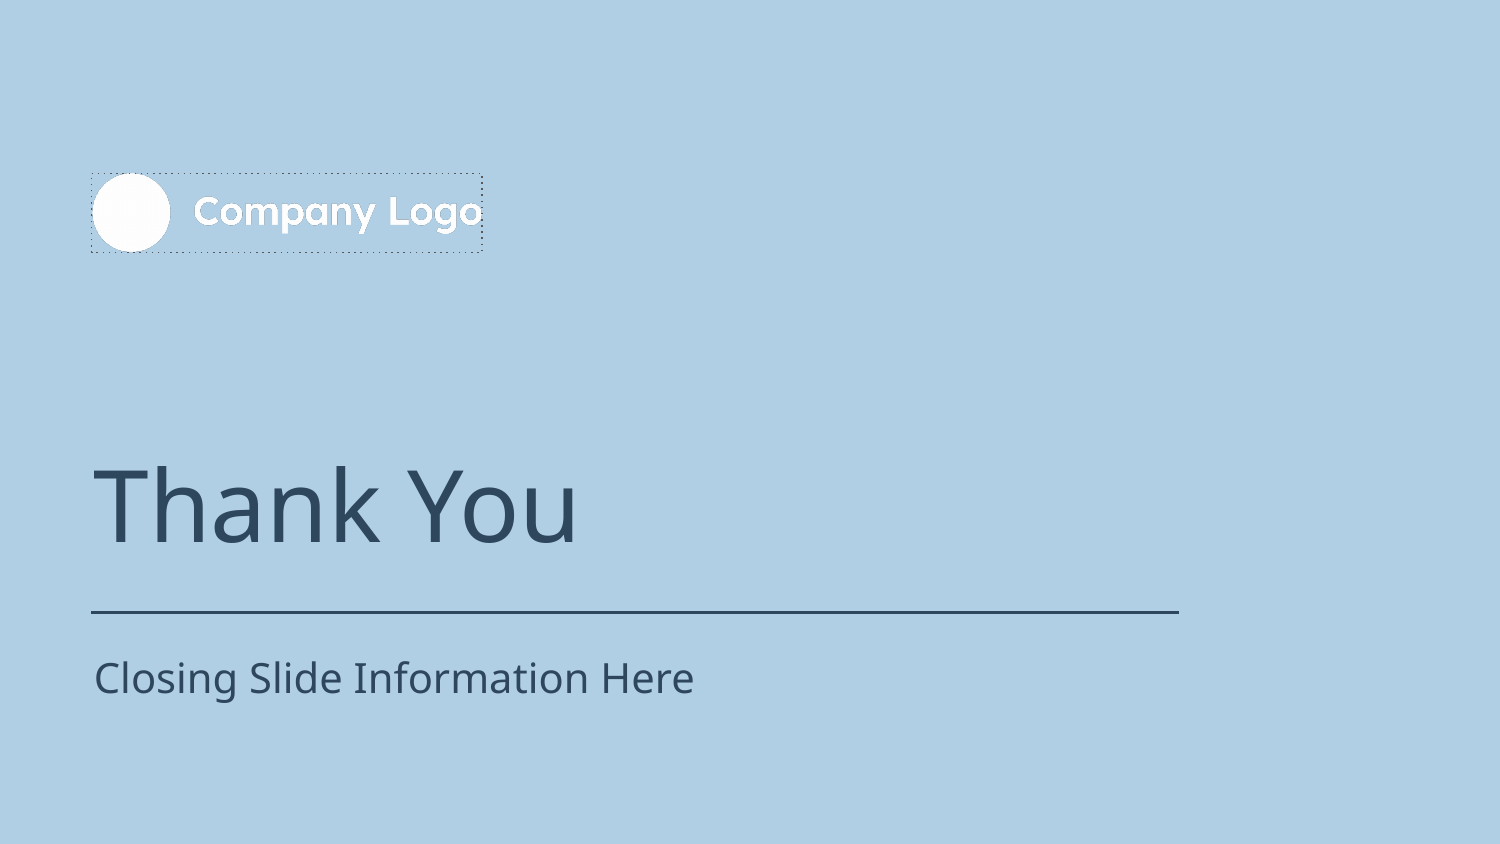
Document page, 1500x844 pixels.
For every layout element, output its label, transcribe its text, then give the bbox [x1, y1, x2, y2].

picture [92, 173, 482, 253]
title Thank You [78, 301, 1118, 578]
subtitle Closing Slide Information Here [78, 636, 1118, 724]
